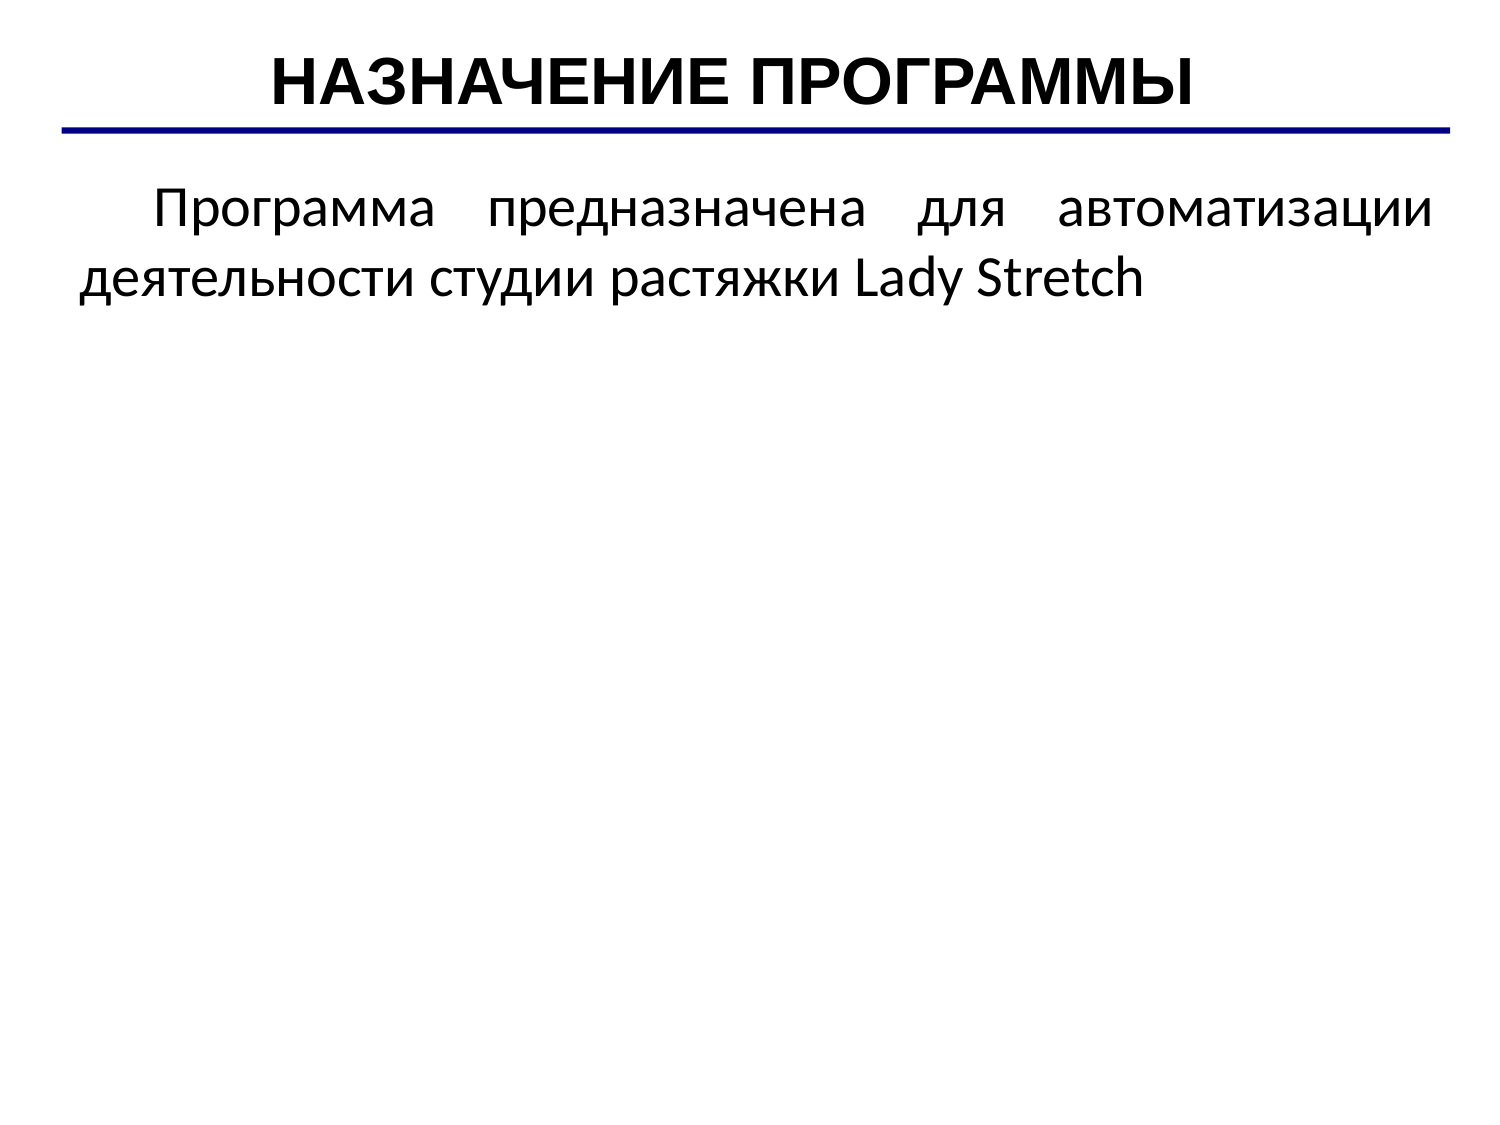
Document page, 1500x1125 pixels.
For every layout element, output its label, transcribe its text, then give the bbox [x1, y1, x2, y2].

list Программа предназначена для автоматизации деятельности студии растяжки Lady Stretch [64, 160, 1451, 716]
text_box НАЗНАЧЕНИЕ ПРОГРАММЫ [64, 30, 1401, 126]
